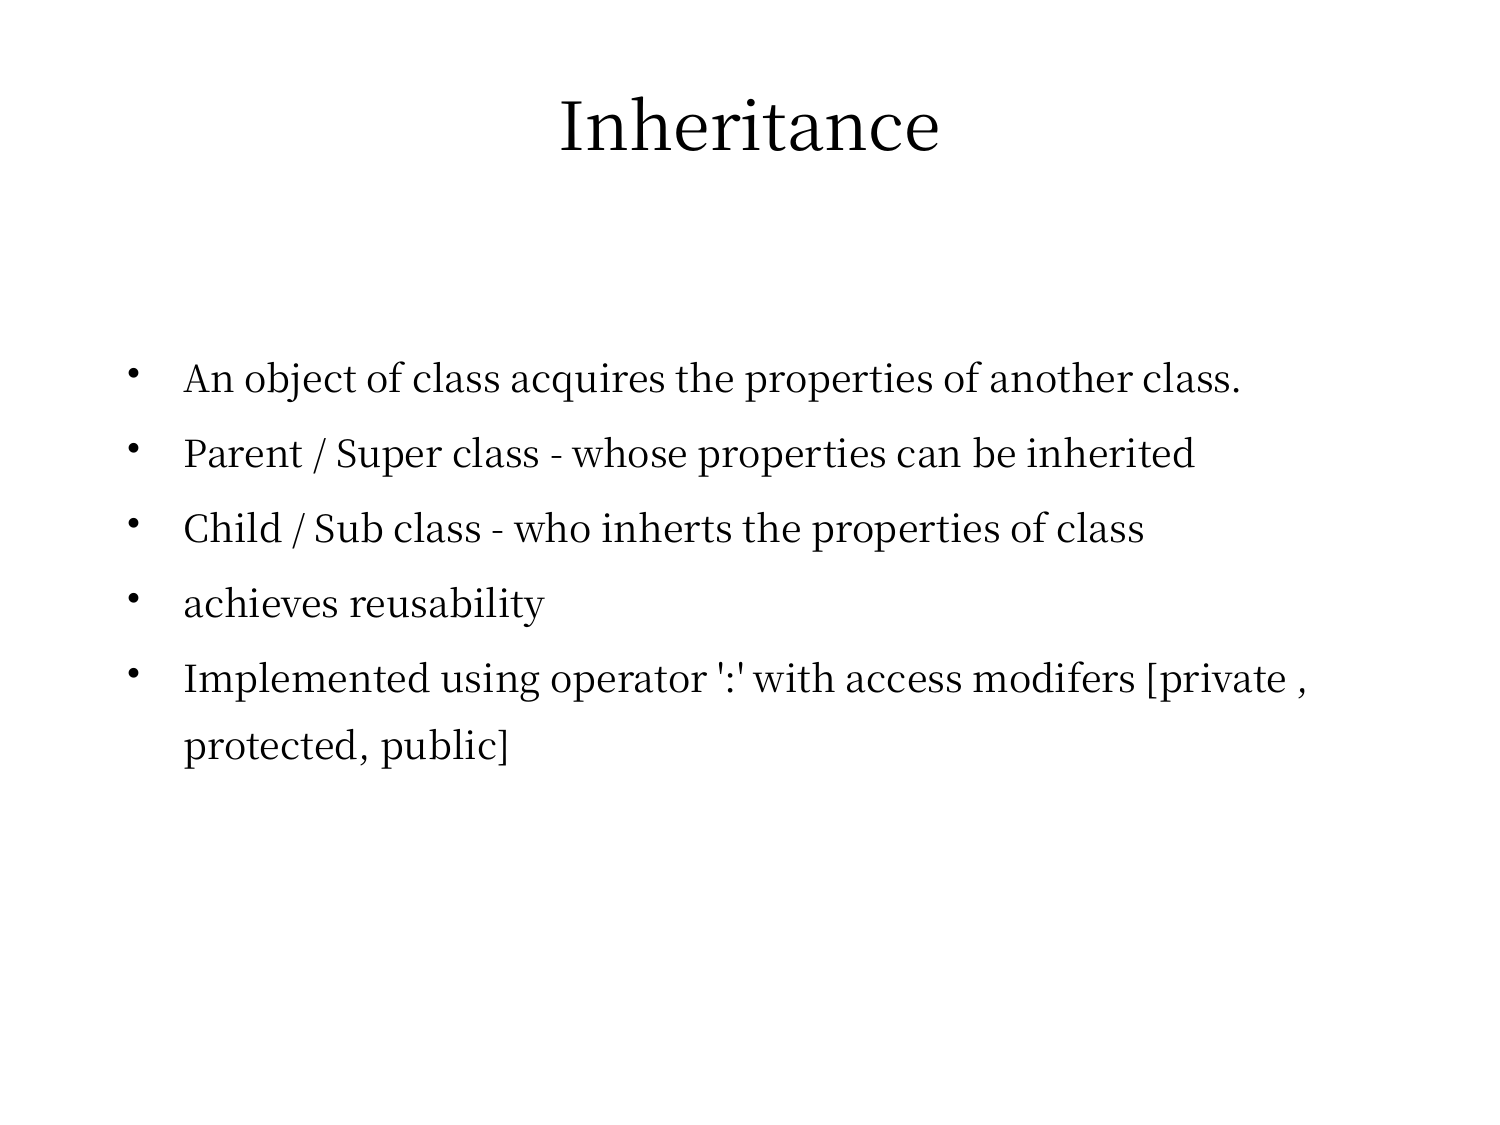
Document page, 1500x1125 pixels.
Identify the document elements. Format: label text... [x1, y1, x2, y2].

title Inheritance [74, 44, 1426, 204]
list An object of class acquires the properties of another class. Parent / Super class - whose properties can be inherited Child / Sub class - who inherts the properties of class achieves reusability Implemented using operator ':' with access modifers [private , protected, public] [112, 324, 1388, 1001]
